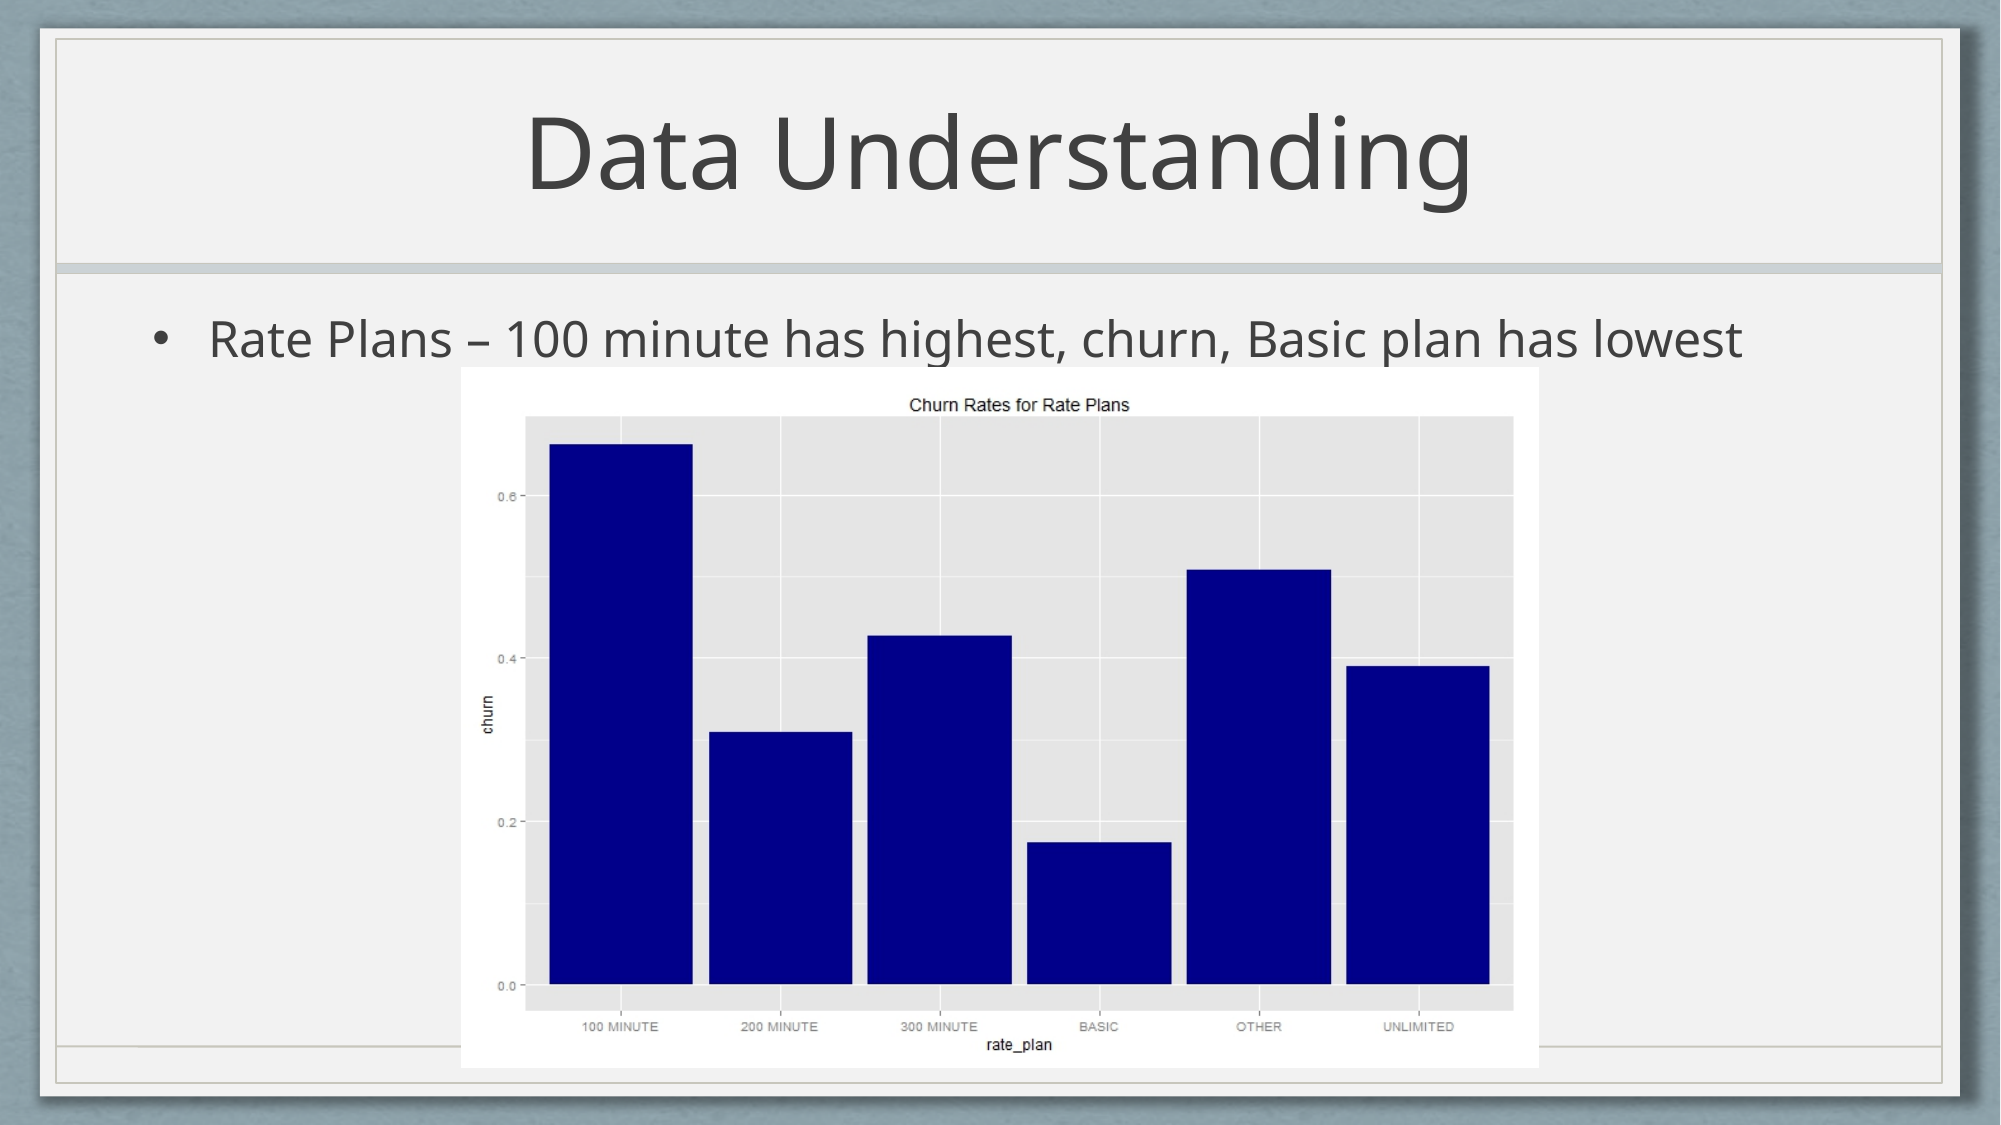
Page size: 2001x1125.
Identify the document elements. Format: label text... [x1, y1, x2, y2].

list Rate Plans – 100 minute has highest, churn, Basic plan has lowest [137, 299, 1863, 384]
title Data Understanding [196, 40, 1804, 260]
picture [461, 367, 1539, 1068]
